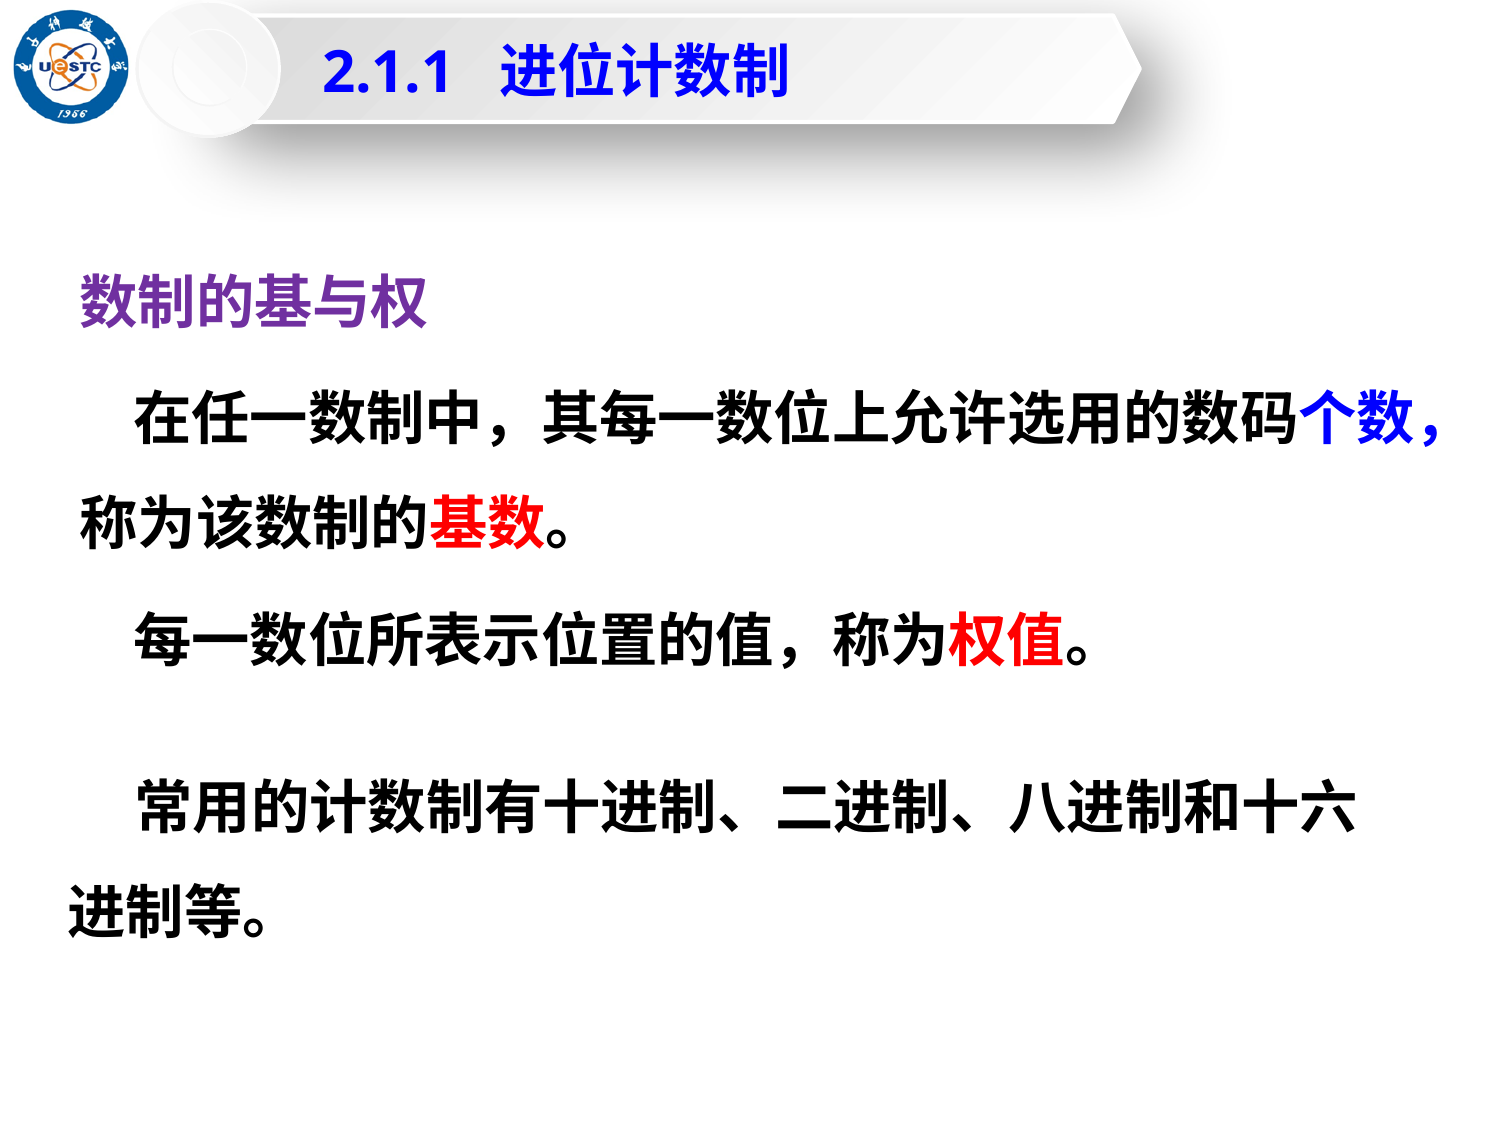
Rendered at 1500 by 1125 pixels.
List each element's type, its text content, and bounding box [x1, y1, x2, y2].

picture [6, 8, 135, 126]
text_box 数制的基与权 在任一数制中，其每一数位上允许选用的数码个数，称为该数制的基数。 每一数位所表示位置的值，称为权值。 [64, 187, 1478, 693]
text_box 常用的计数制有十进制、二进制、八进制和十六进制等。 [53, 727, 1376, 953]
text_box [135, 0, 1140, 138]
